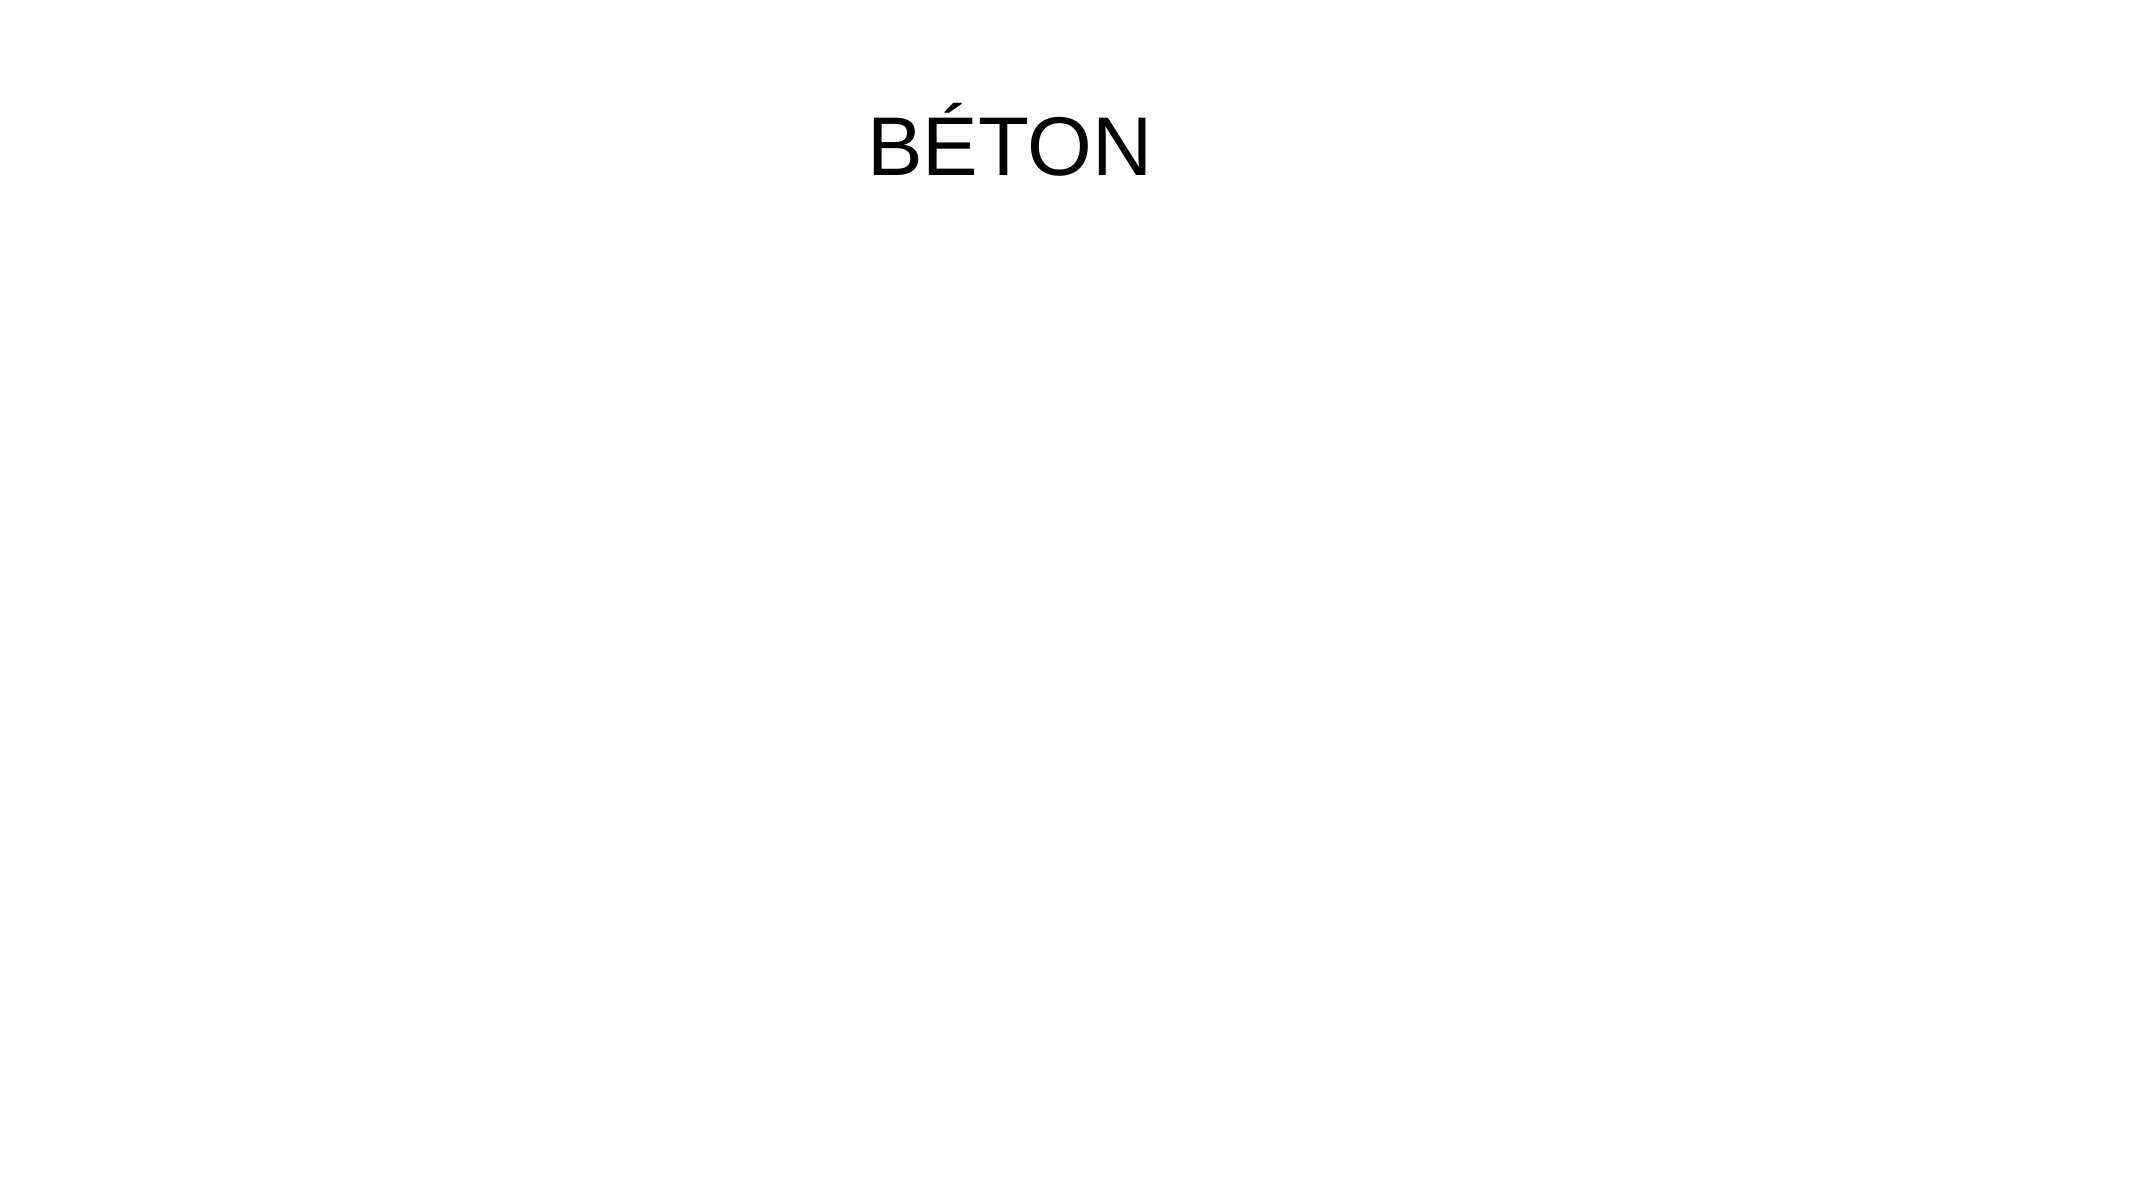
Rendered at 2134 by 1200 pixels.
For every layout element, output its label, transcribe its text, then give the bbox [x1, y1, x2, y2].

text_box BÉTON [852, 85, 1987, 200]
